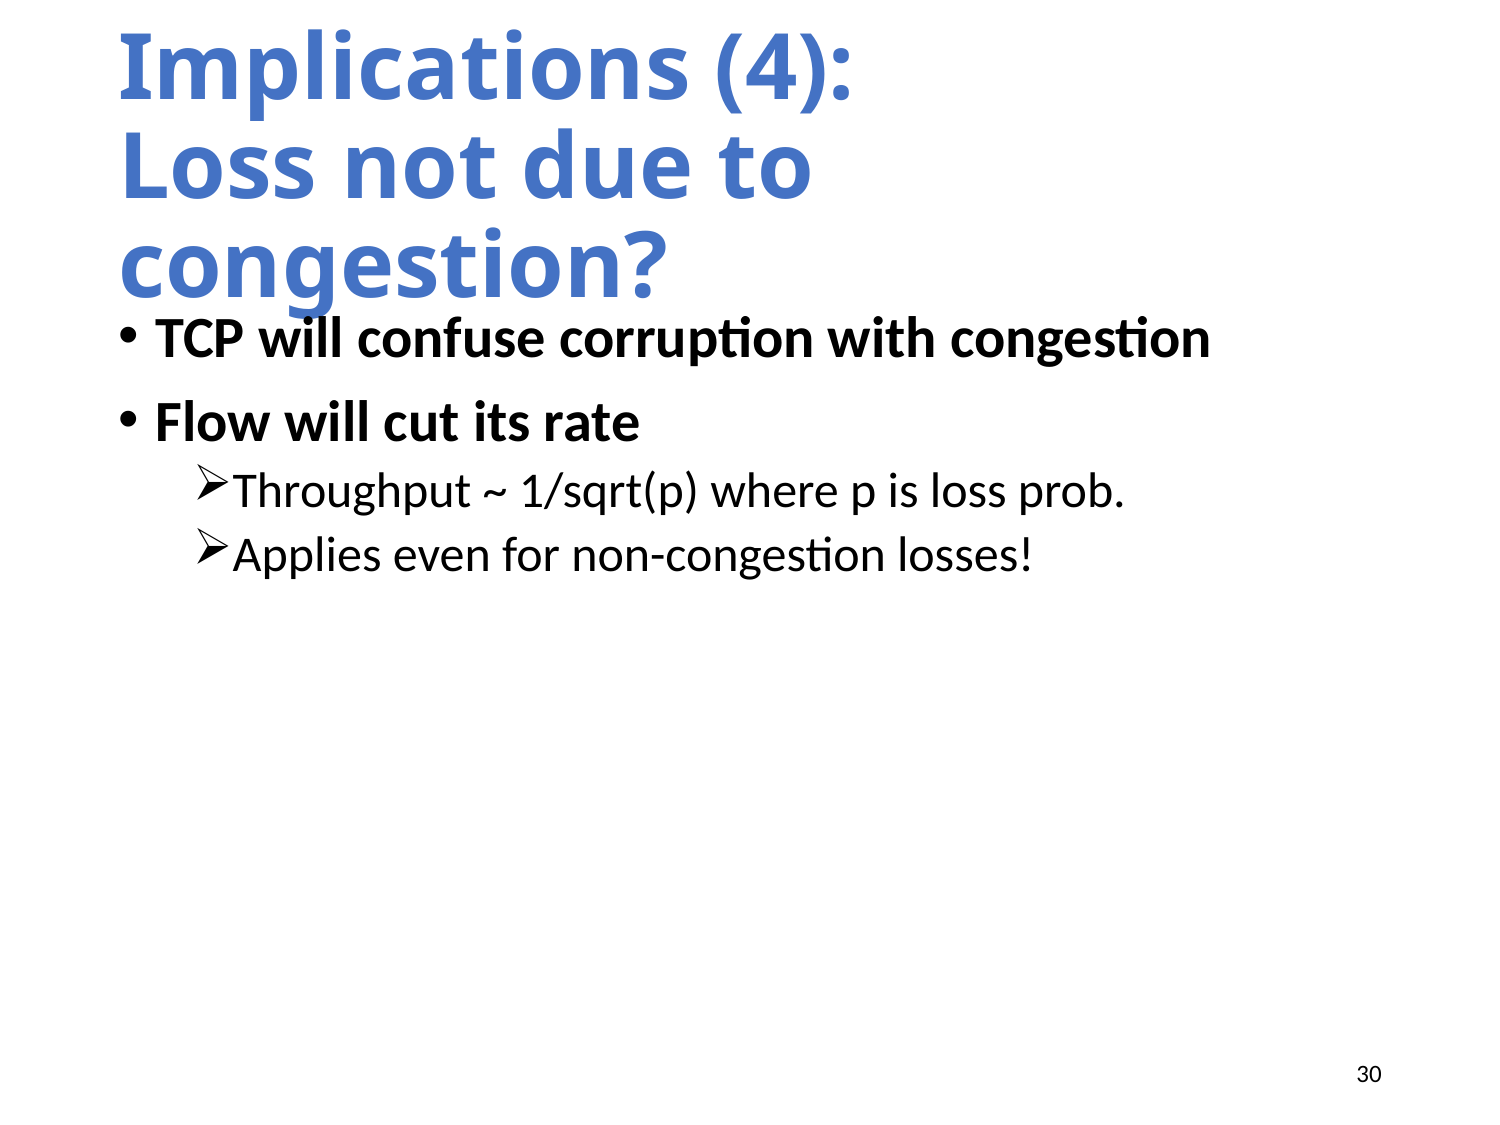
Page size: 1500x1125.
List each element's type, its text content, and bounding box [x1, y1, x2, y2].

title Implications (4): Loss not due to congestion? [103, 59, 1397, 278]
slide_number 30 [1059, 1042, 1397, 1103]
list TCP will confuse corruption with congestion Flow will cut its rate Throughput ~ 1/sqrt(p) where p is loss prob. Applies even for non-congestion losses! [103, 299, 1397, 1014]
